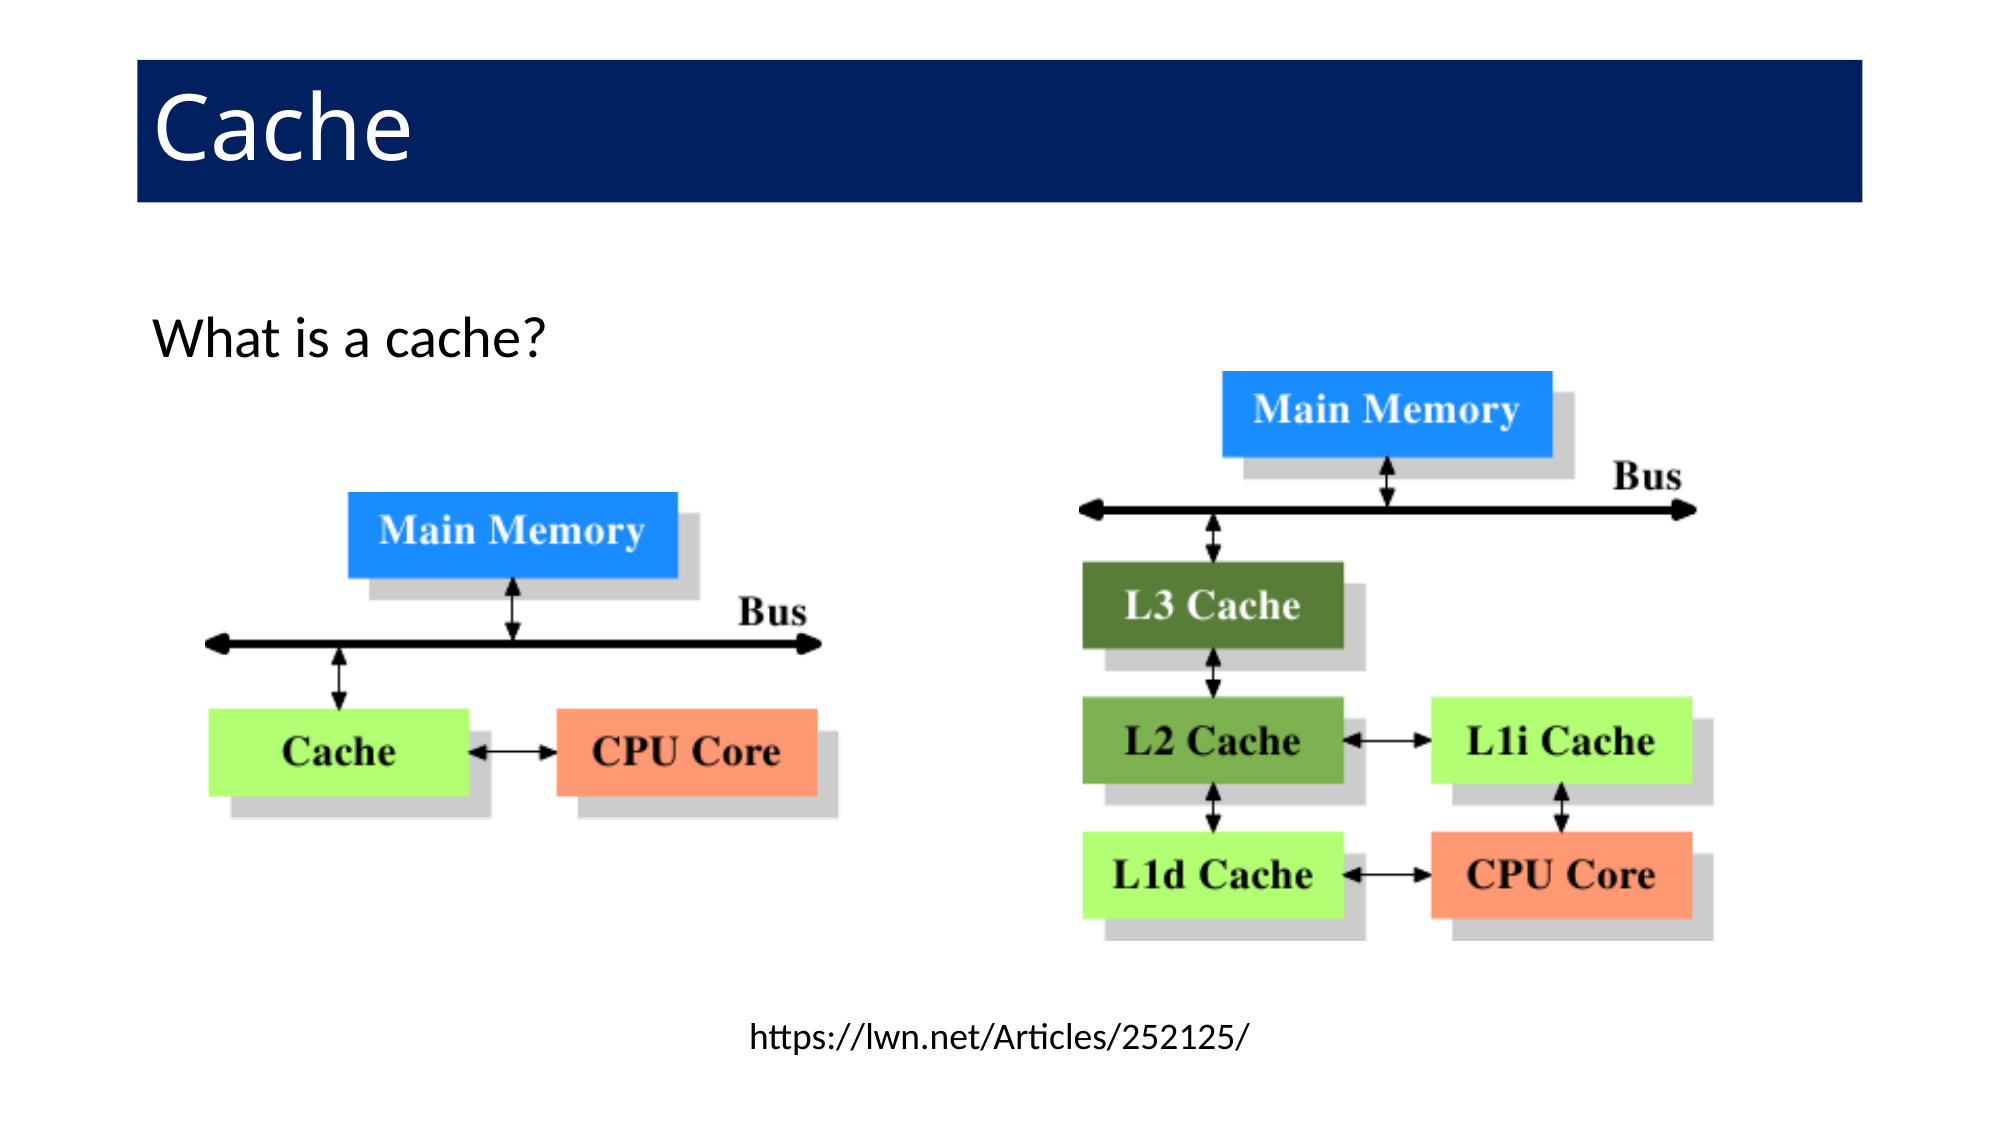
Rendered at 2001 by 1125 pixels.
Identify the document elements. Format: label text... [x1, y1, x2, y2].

picture [204, 492, 841, 820]
text_box https://lwn.net/Articles/252125/ [734, 1004, 1266, 1065]
title Cache [137, 59, 1863, 203]
list What is a cache? [137, 299, 1863, 1014]
picture [1079, 371, 1716, 941]
